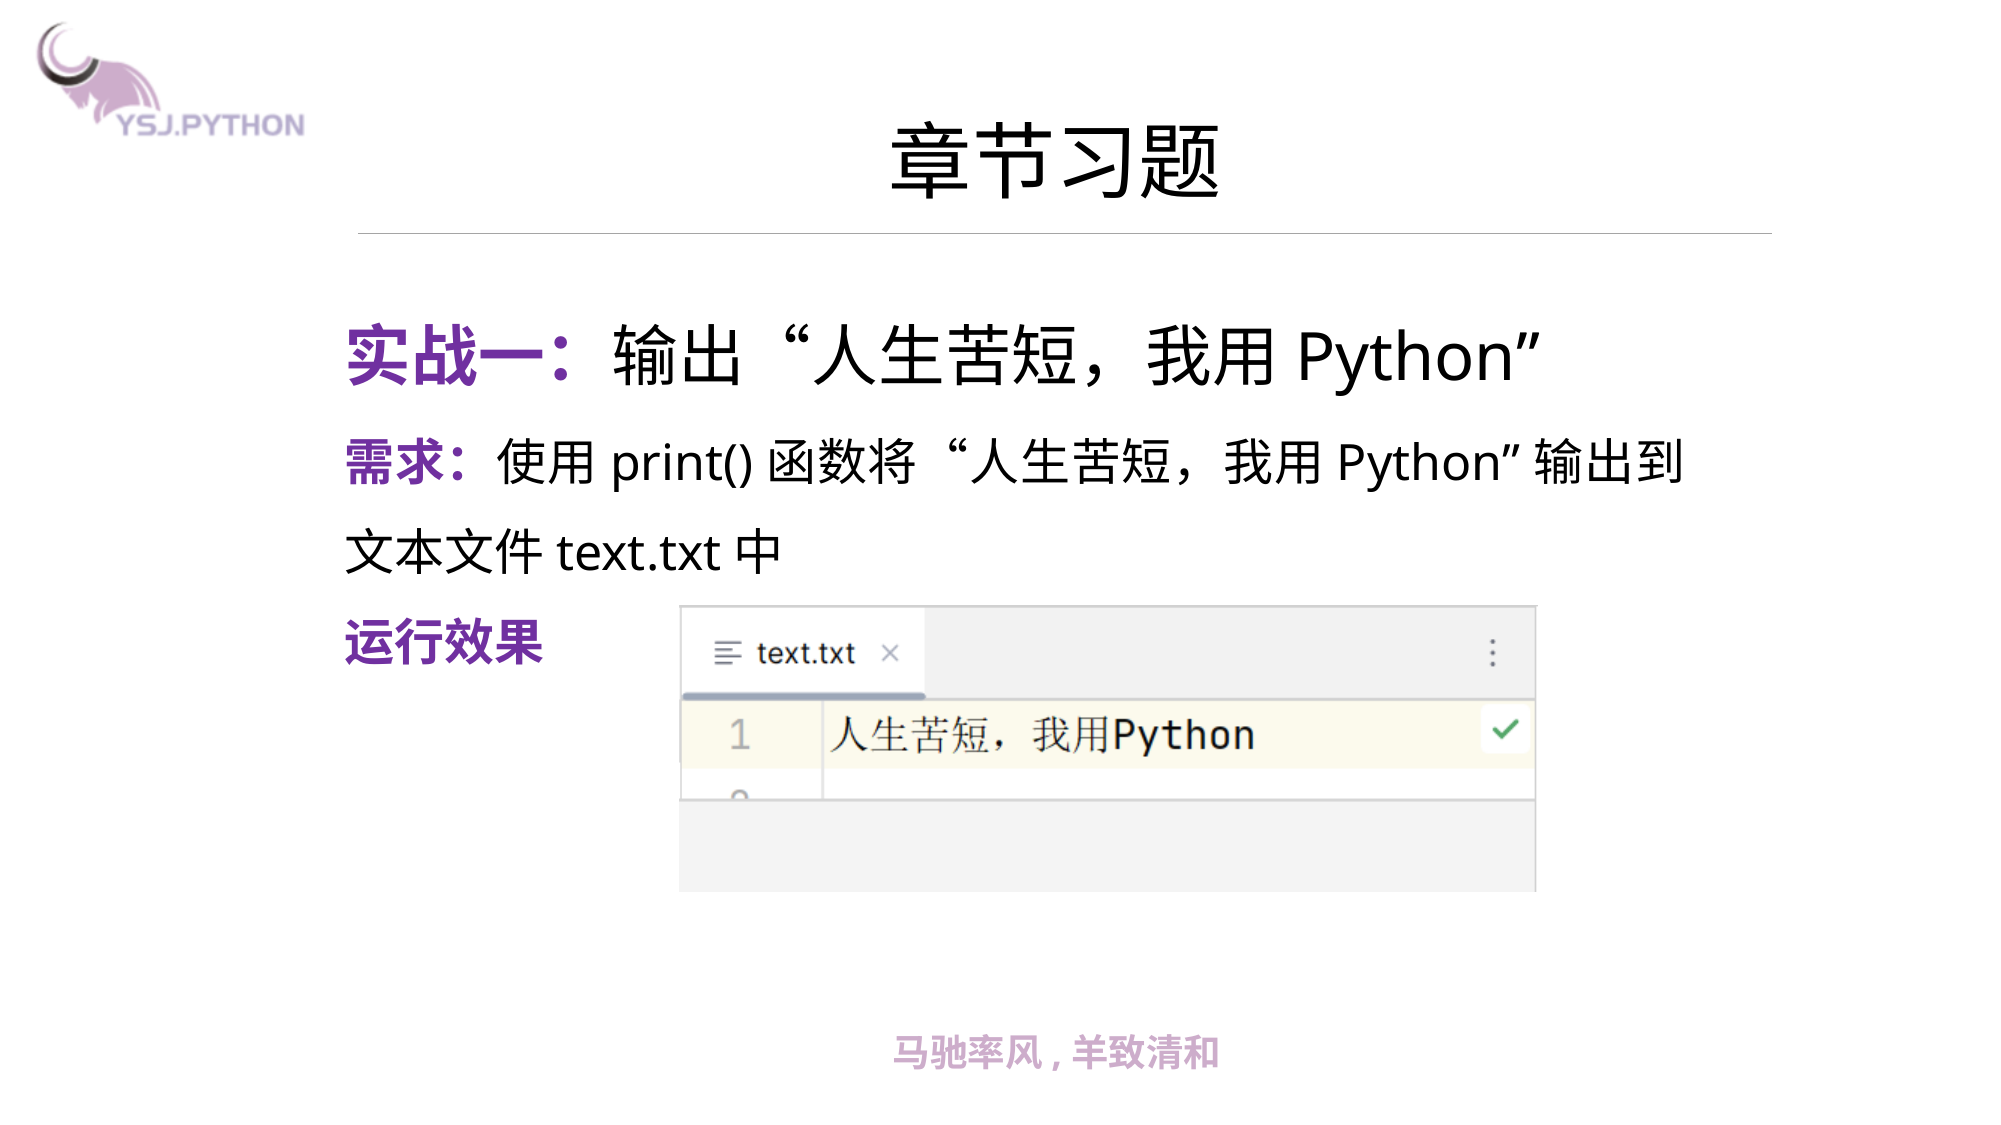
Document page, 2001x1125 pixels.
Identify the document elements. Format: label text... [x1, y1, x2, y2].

picture [0, 0, 346, 159]
text_box 章节习题 [874, 101, 1237, 217]
text_box 需求：使用print()函数将“人生苦短，我用Python”输出到文本文件text.txt中 运行效果 [329, 392, 1700, 678]
text_box 马驰率风,羊致清和 [877, 1021, 1305, 1082]
picture [679, 605, 1538, 892]
text_box 实战一：输出“人生苦短，我用Python” [329, 306, 1808, 402]
